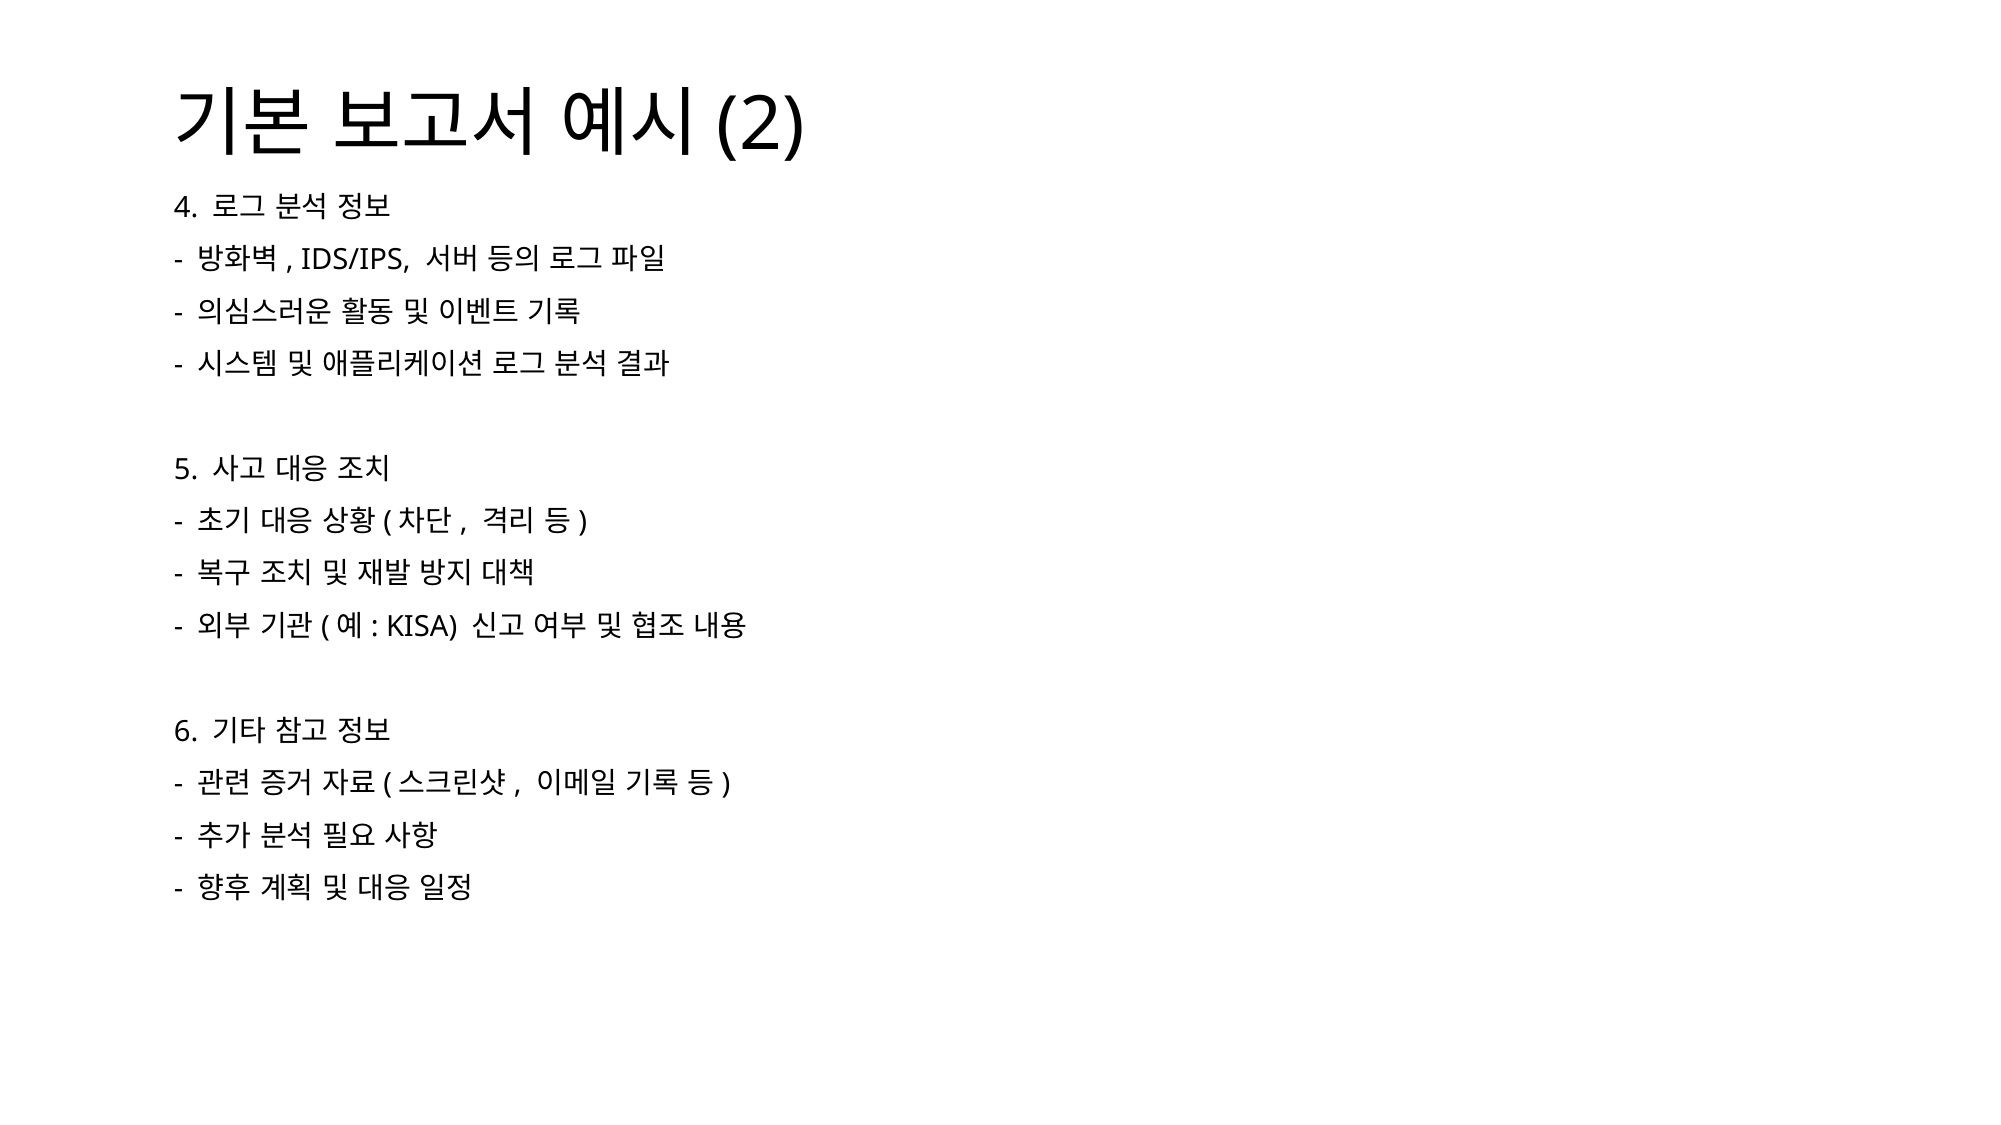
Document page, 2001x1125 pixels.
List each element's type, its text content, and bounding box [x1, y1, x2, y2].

title 기본 보고서 예시(2) [158, 65, 1886, 184]
list 4. 로그 분석 정보 - 방화벽, IDS/IPS, 서버 등의 로그 파일 - 의심스러운 활동 및 이벤트 기록 - 시스템 및 애플리케이션 로그 분석 결과 5. 사고 대응 조치 - 초기 대응 상황(차단, 격리 등) - 복구 조치 및 재발 방지 대책 - 외부 기관(예: KISA) 신고 여부 및 협조 내용 6. 기타 참고 정보 - 관련 증거 자료(스크린샷, 이메일 기록 등) - 추가 분석 필요 사항 - 향후 계획 및 대응 일정 [158, 184, 1886, 1058]
